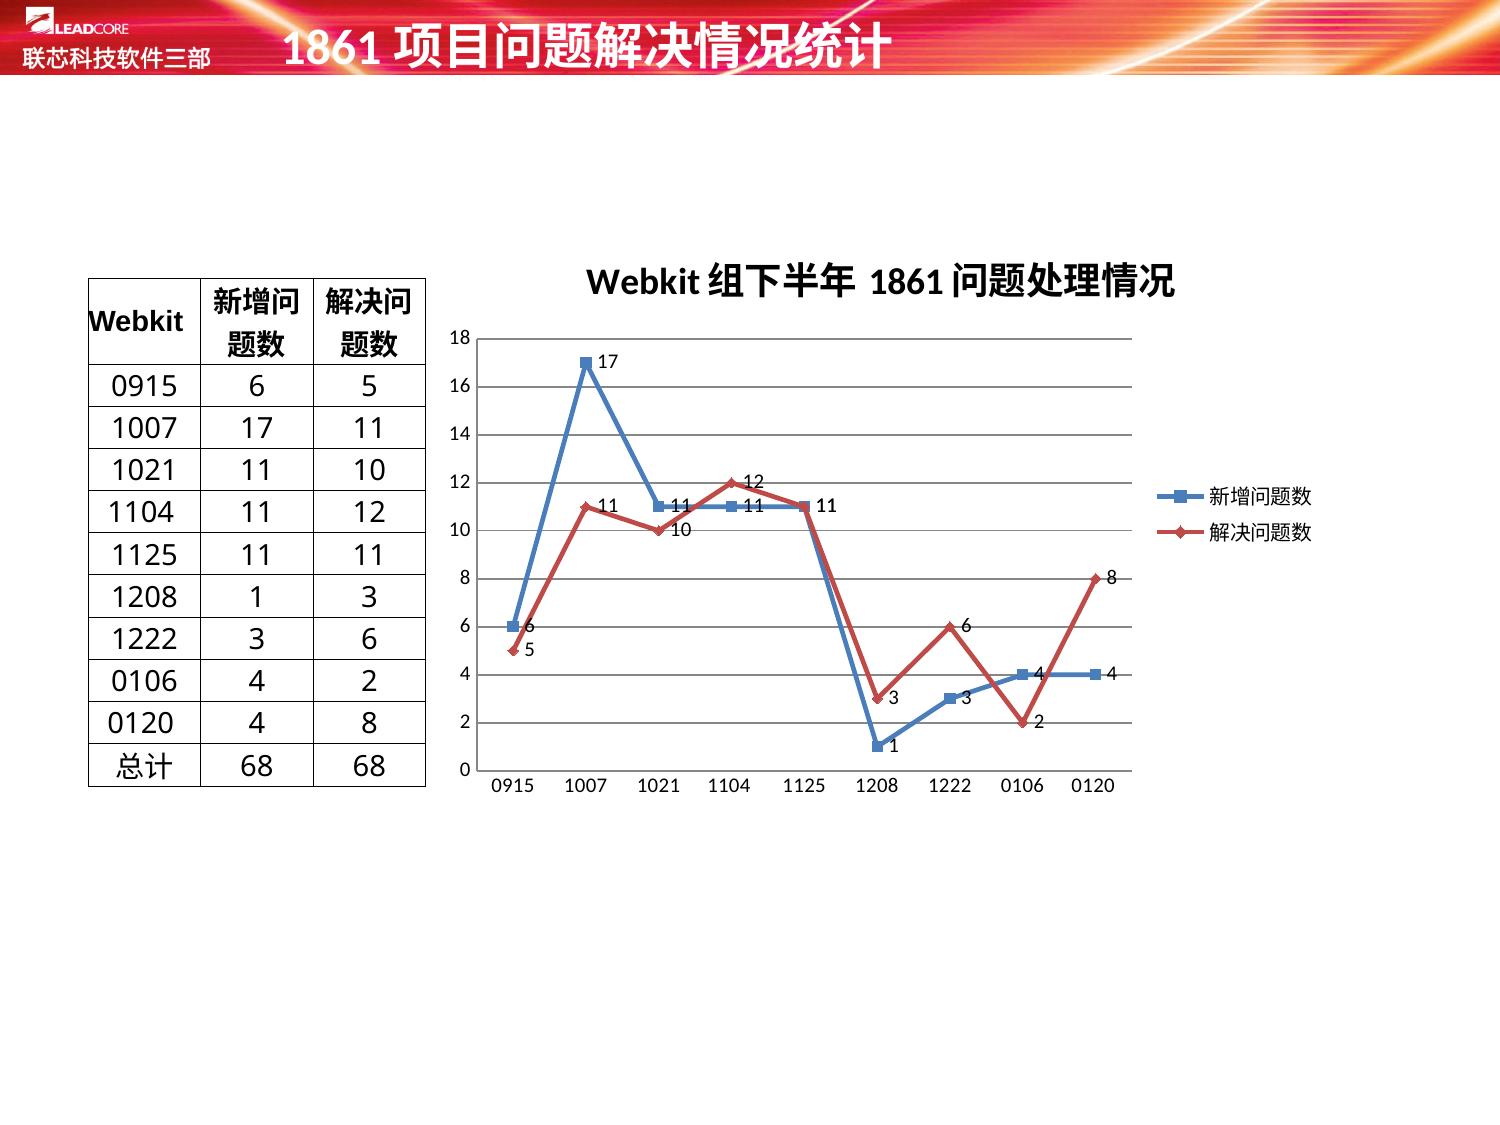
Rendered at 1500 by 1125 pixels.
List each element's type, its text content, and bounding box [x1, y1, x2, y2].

picture [0, 172, 1500, 1016]
text_box 1861项目问题解决情况统计 [265, 7, 1208, 67]
chart [430, 219, 1332, 810]
picture [0, 0, 1500, 97]
